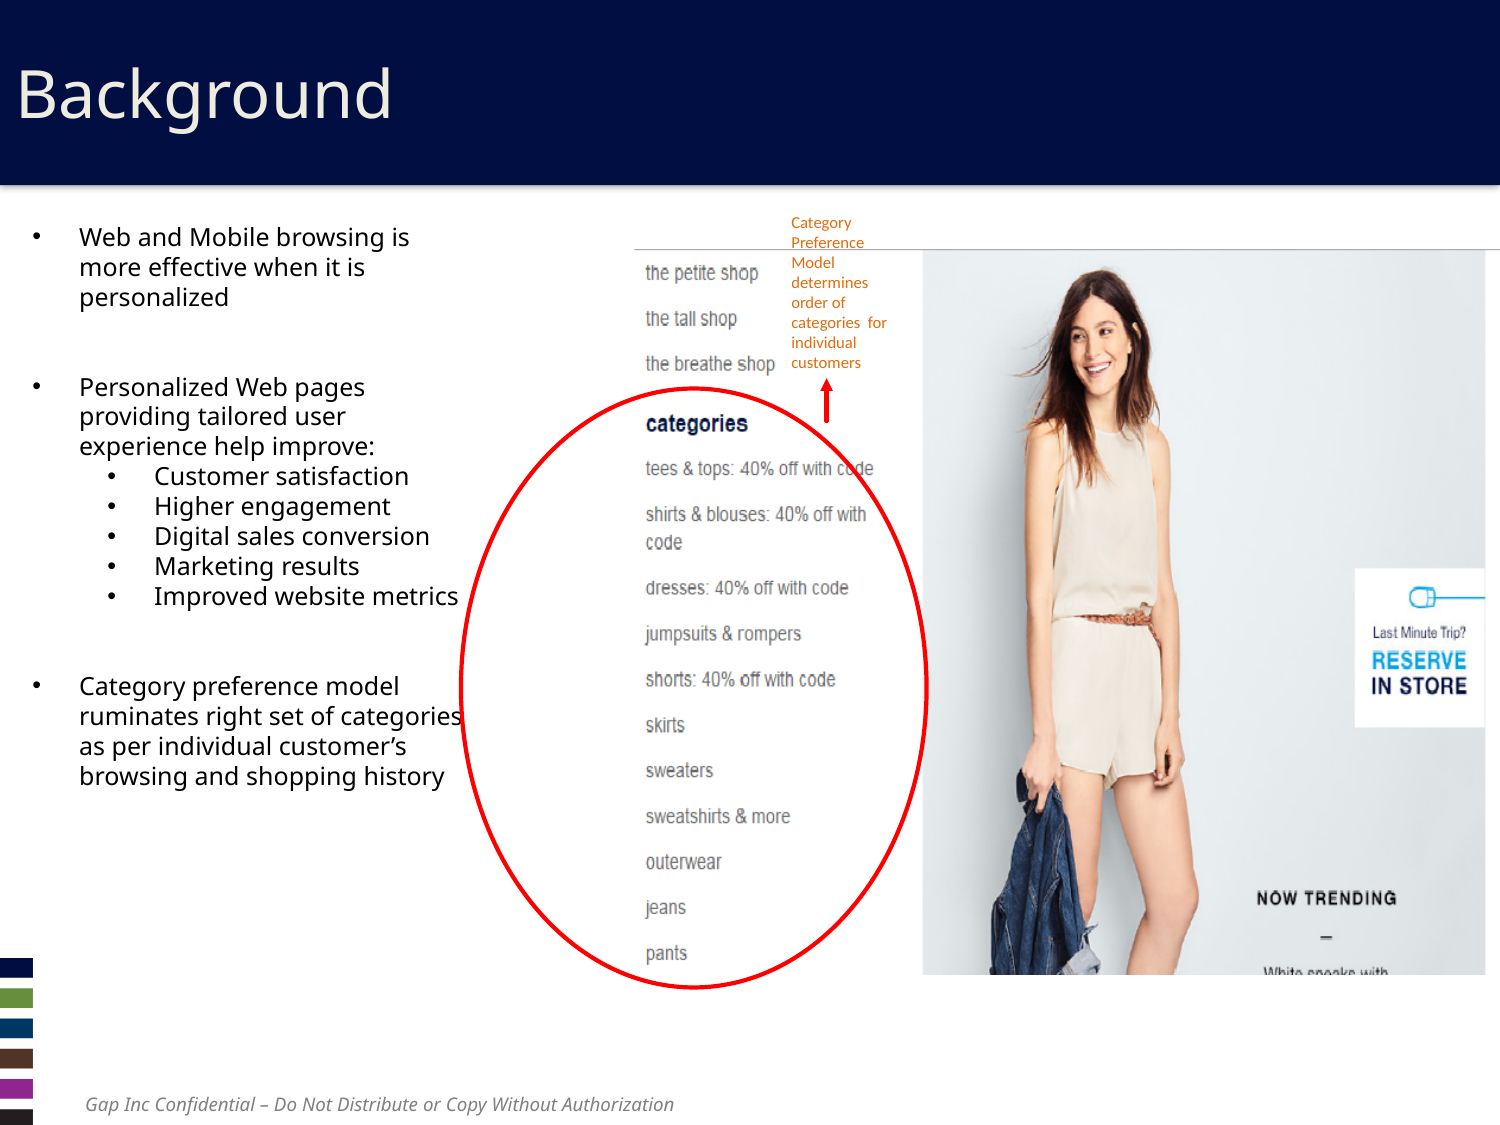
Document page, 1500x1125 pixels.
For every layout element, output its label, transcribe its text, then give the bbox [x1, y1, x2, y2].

text_box Web and Mobile browsing is more effective when it is personalized Personalized Web pages providing tailored user experience help improve: Customer satisfaction Higher engagement Digital sales conversion Marketing results Improved website metrics Category preference model ruminates right set of categories as per individual customer’s browsing and shopping history [17, 213, 455, 888]
title Background [0, 7, 1500, 178]
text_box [460, 204, 1500, 988]
picture [0, 958, 33, 1125]
text_box Gap Inc Confidential – Do Not Distribute or Copy Without Authorization [70, 1085, 1468, 1123]
